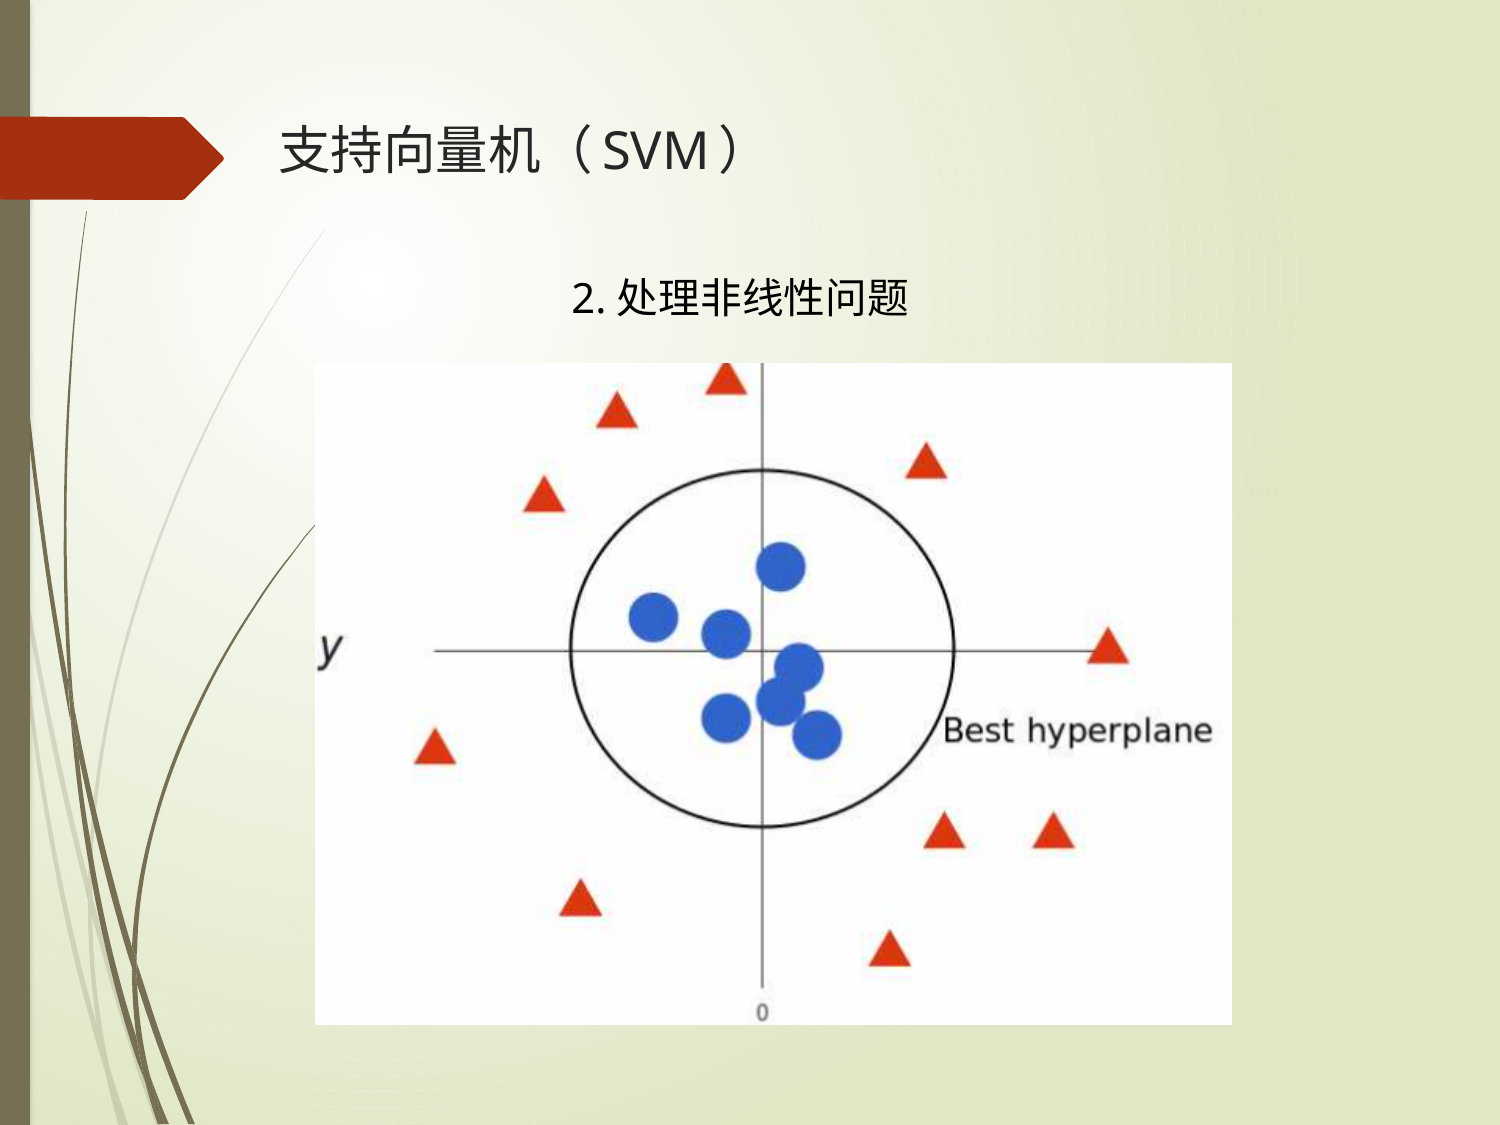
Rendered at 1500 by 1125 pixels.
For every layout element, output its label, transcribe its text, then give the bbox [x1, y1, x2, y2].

text_box 2.处理非线性问题 [556, 264, 1400, 330]
title 支持向量机（SVM） [263, 109, 1345, 227]
picture [315, 363, 1232, 1026]
